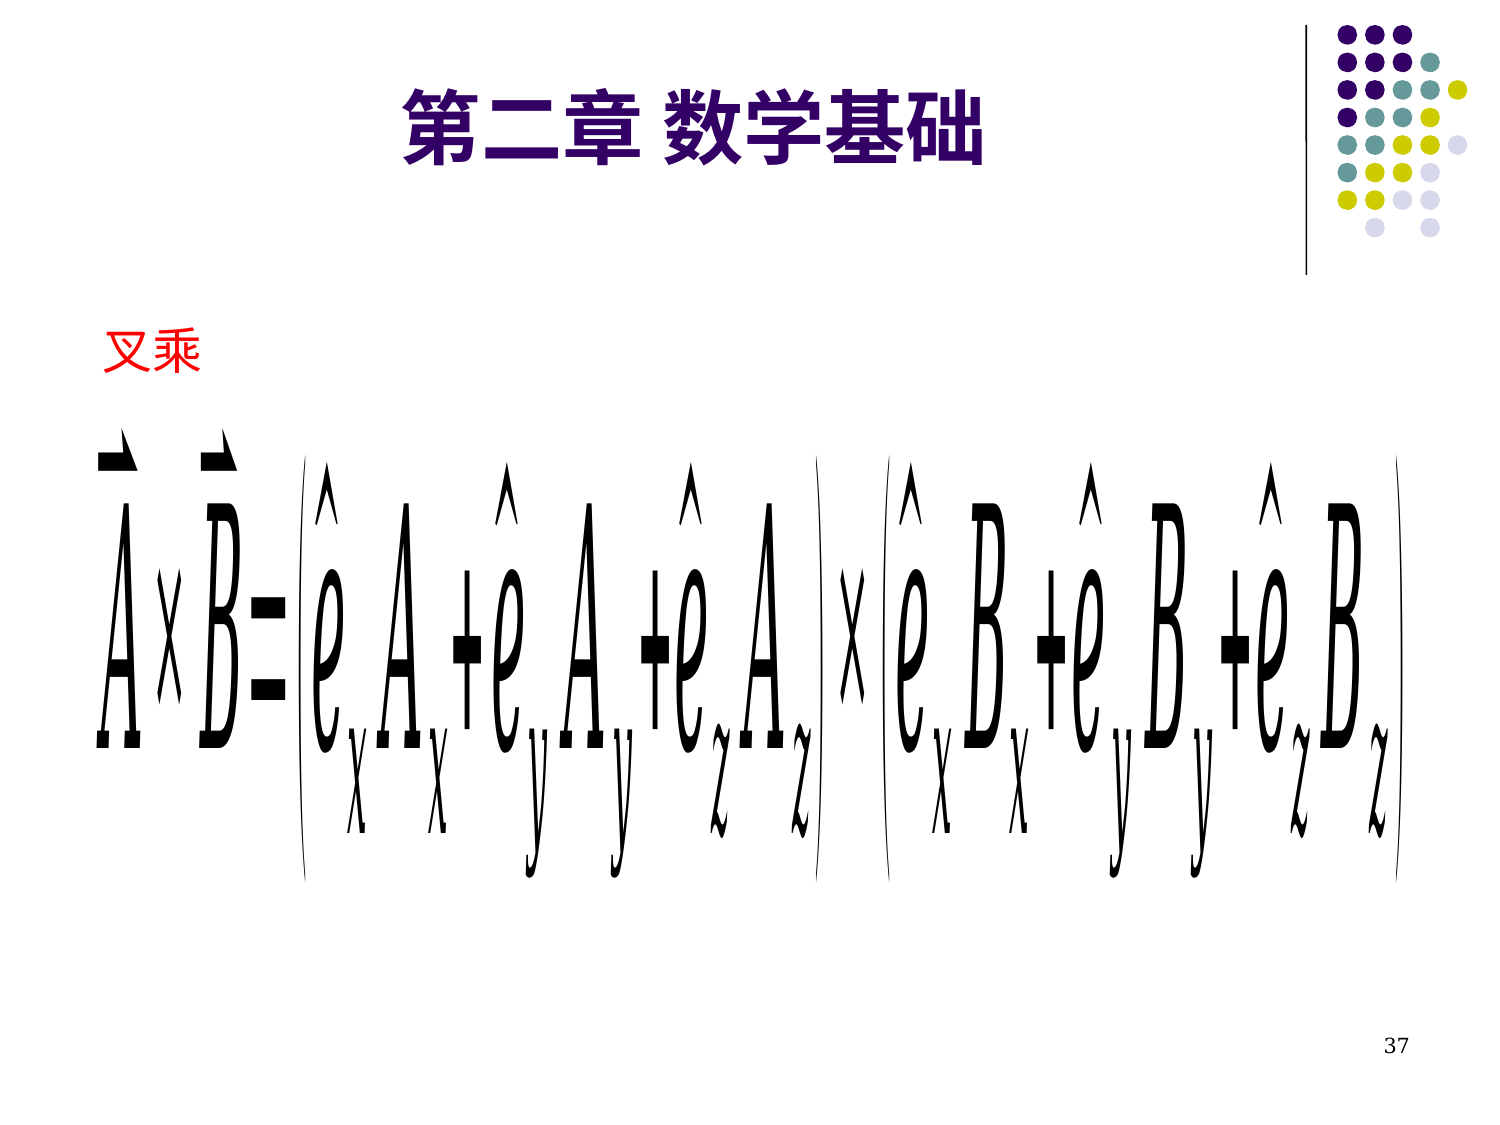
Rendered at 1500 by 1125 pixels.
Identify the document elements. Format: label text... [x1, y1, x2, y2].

title 第二章 数学基础 [75, 20, 1313, 233]
slide_number 37 [1074, 1025, 1425, 1100]
text_box 叉乘 [87, 312, 218, 388]
